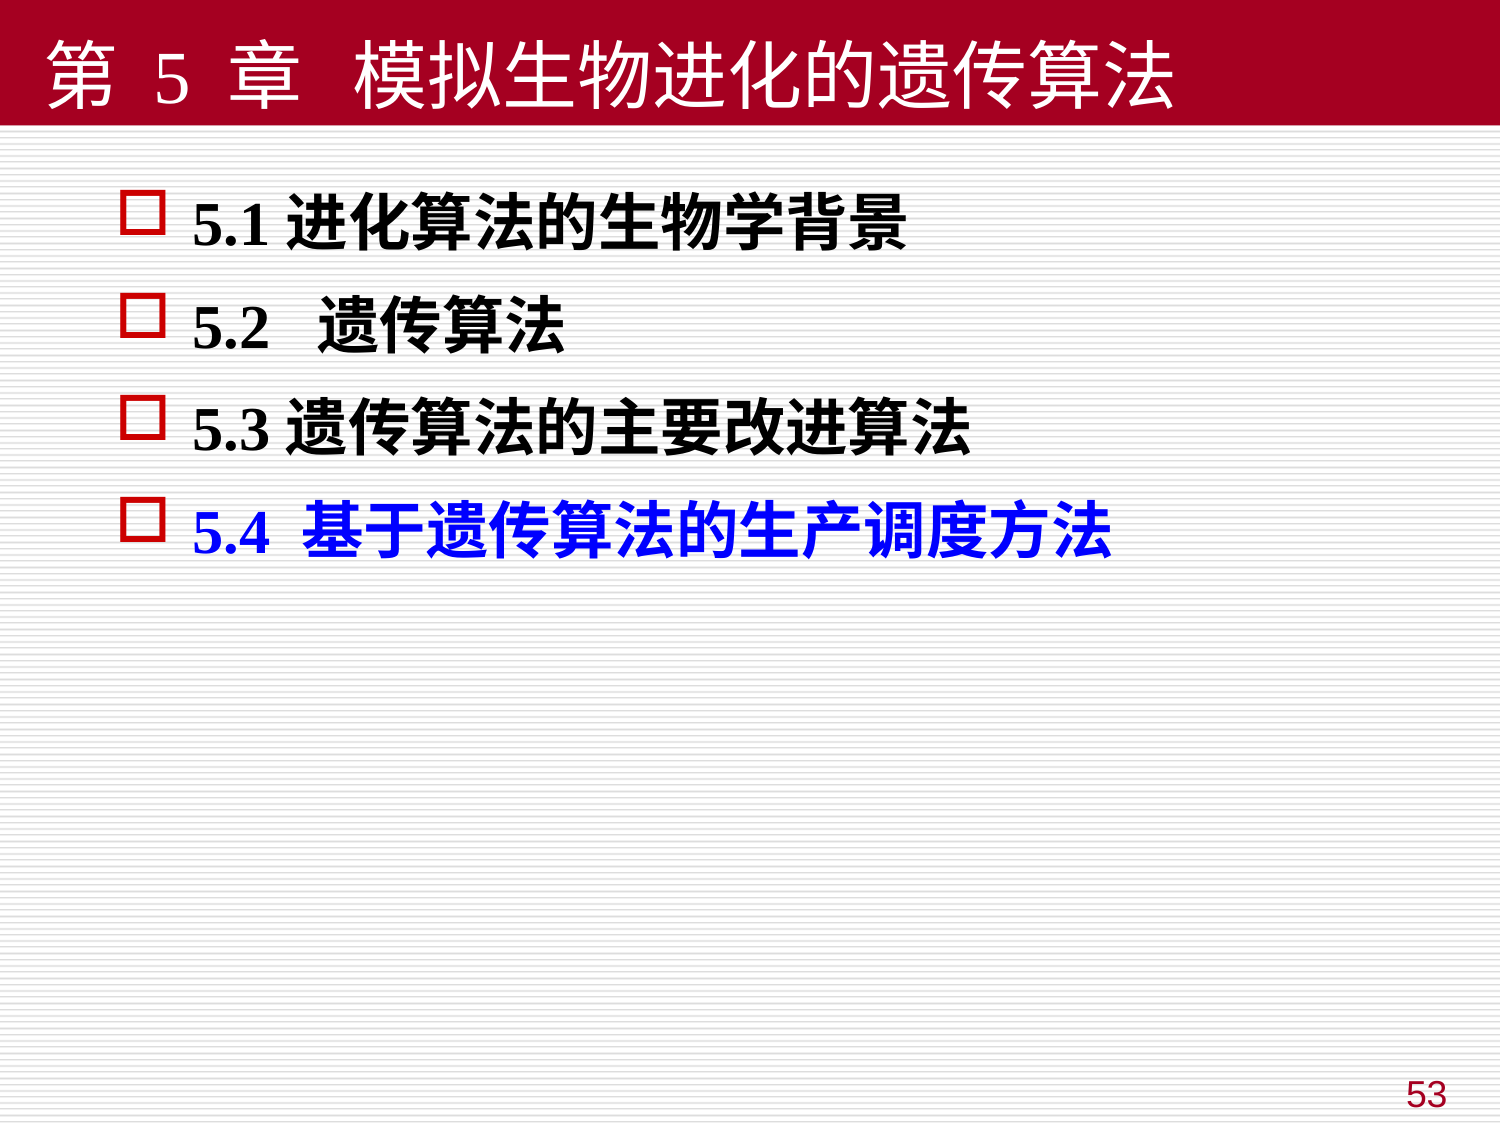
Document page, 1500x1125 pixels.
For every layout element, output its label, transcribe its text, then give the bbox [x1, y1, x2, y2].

text_box 第 5 章 模拟生物进化的遗传算法 [0, 0, 1500, 126]
list 5.1进化算法的生物学背景 5.2 遗传算法 5.3遗传算法的主要改进算法 5.4 基于遗传算法的生产调度方法 [100, 160, 1460, 1048]
slide_number 53 [1137, 1062, 1463, 1122]
picture [0, 126, 1500, 1125]
